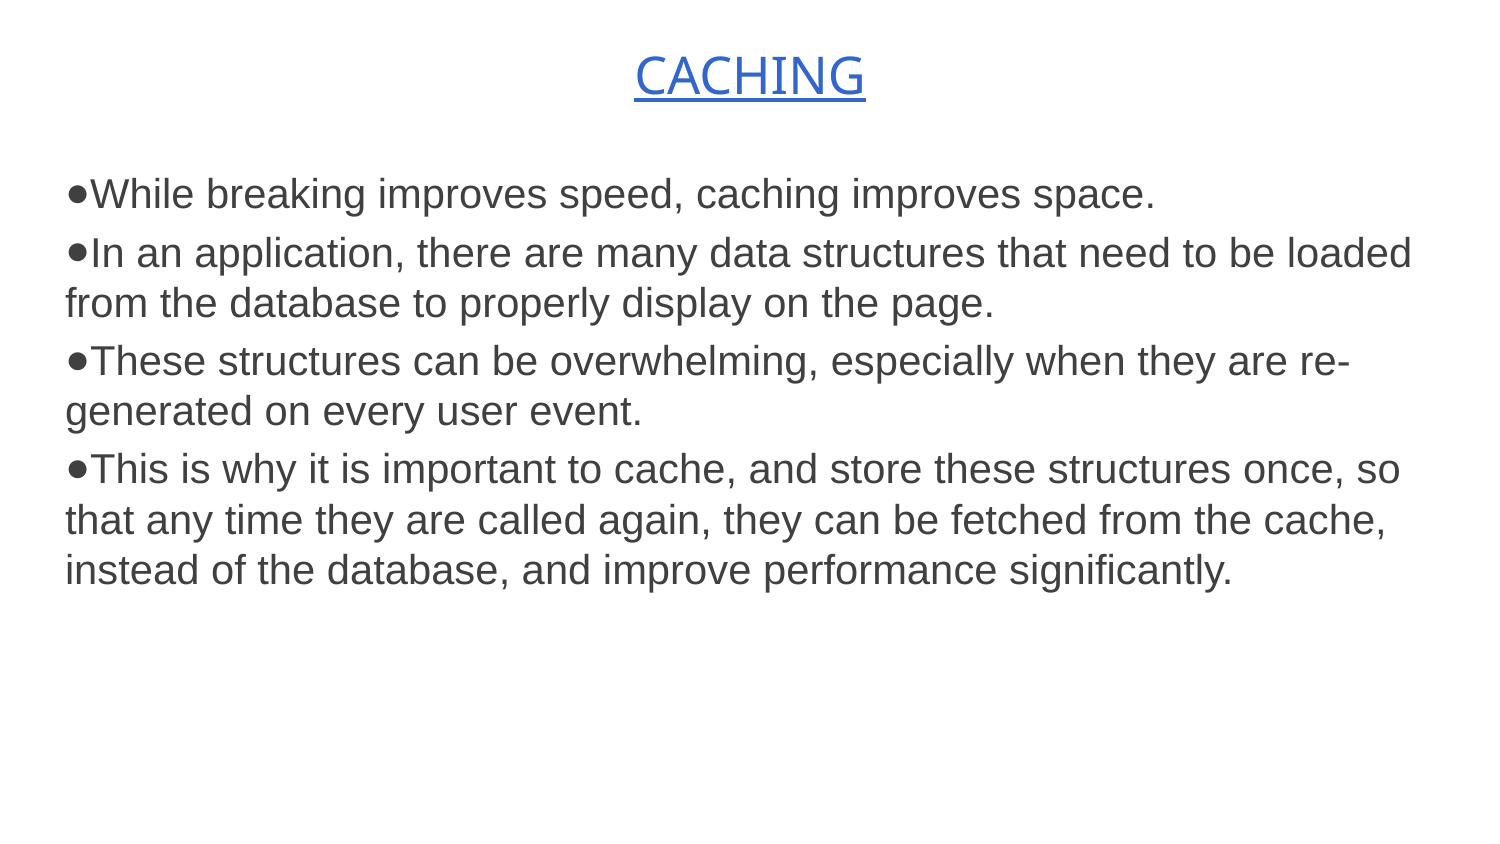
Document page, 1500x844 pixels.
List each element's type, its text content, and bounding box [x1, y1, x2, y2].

title CACHING [0, 37, 1500, 110]
text_box While breaking improves speed, caching improves space. In an application, there are many data structures that need to be loaded from the database to properly display on the page. These structures can be overwhelming, especially when they are re-generated on every user event. This is why it is important to cache, and store these structures once, so that any time they are called again, they can be fetched from the cache, instead of the database, and improve performance significantly. [49, 159, 1463, 797]
